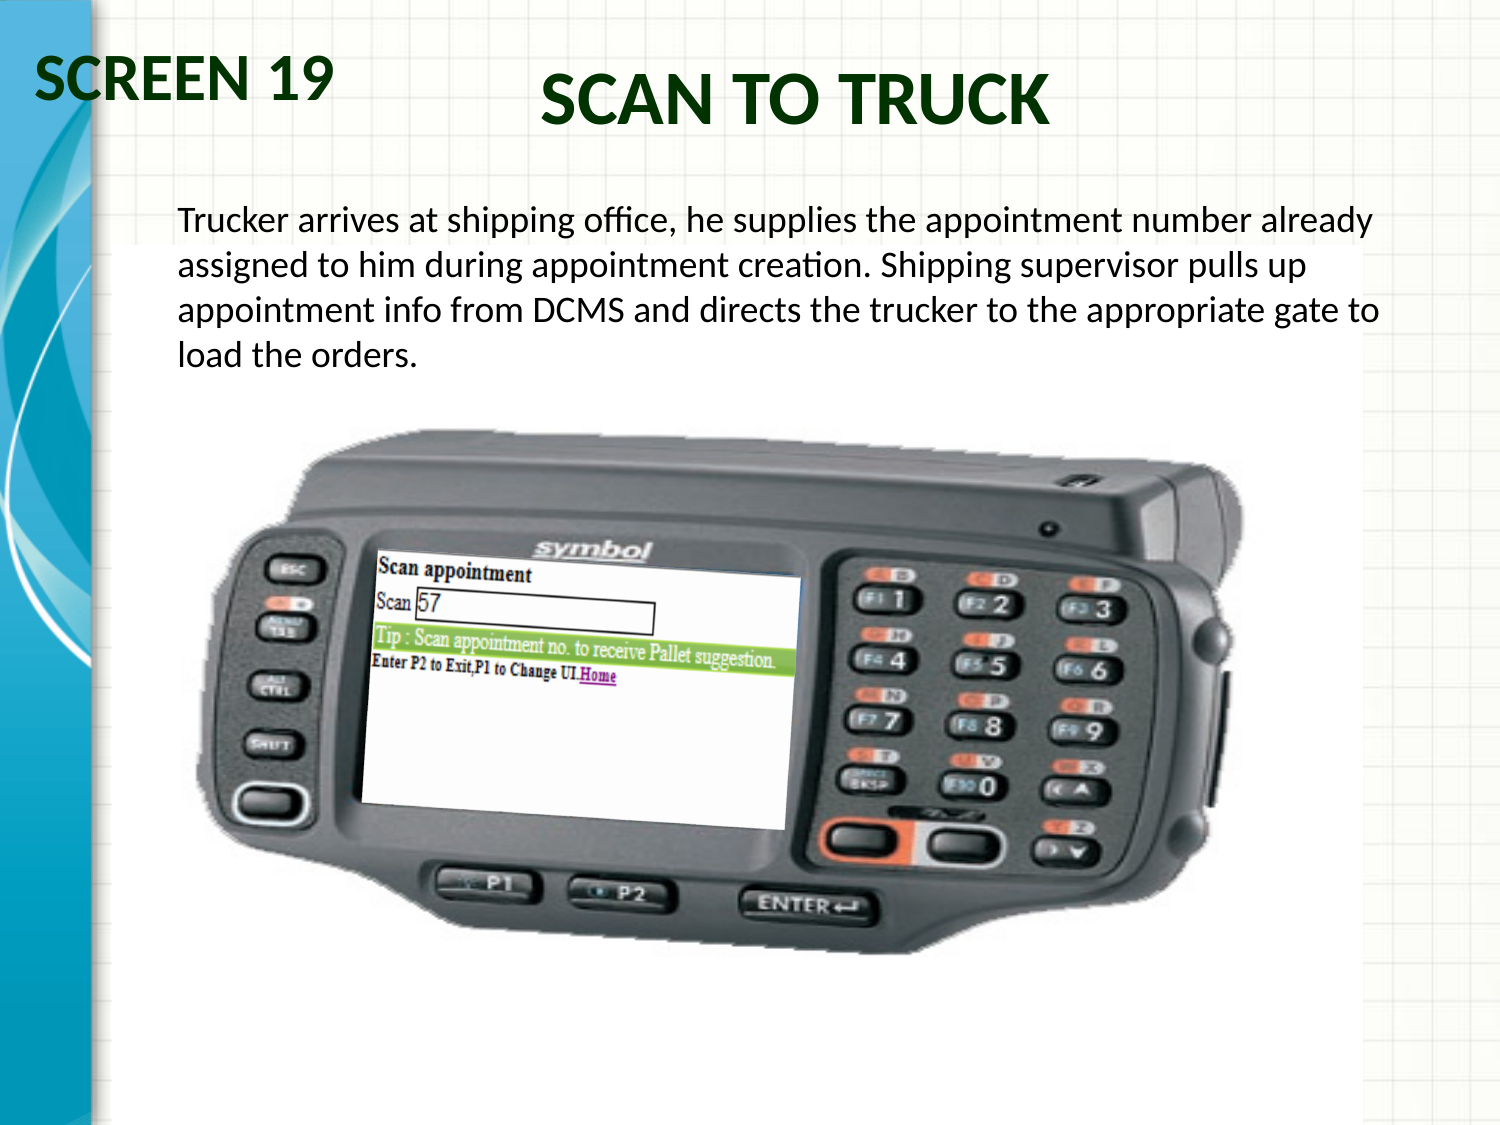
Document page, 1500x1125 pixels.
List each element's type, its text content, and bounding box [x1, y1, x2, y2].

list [112, 245, 1363, 1125]
picture [0, 0, 1500, 1125]
picture [369, 561, 794, 816]
title Scan To Truck [375, 59, 1226, 128]
text_box Screen 19 [12, 24, 350, 163]
text_box Trucker arrives at shipping office, he supplies the appointment number already assigned to him during appointment creation. Shipping supervisor pulls up appointment info from DCMS and directs the trucker to the appropriate gate to load the orders. [162, 187, 1400, 383]
